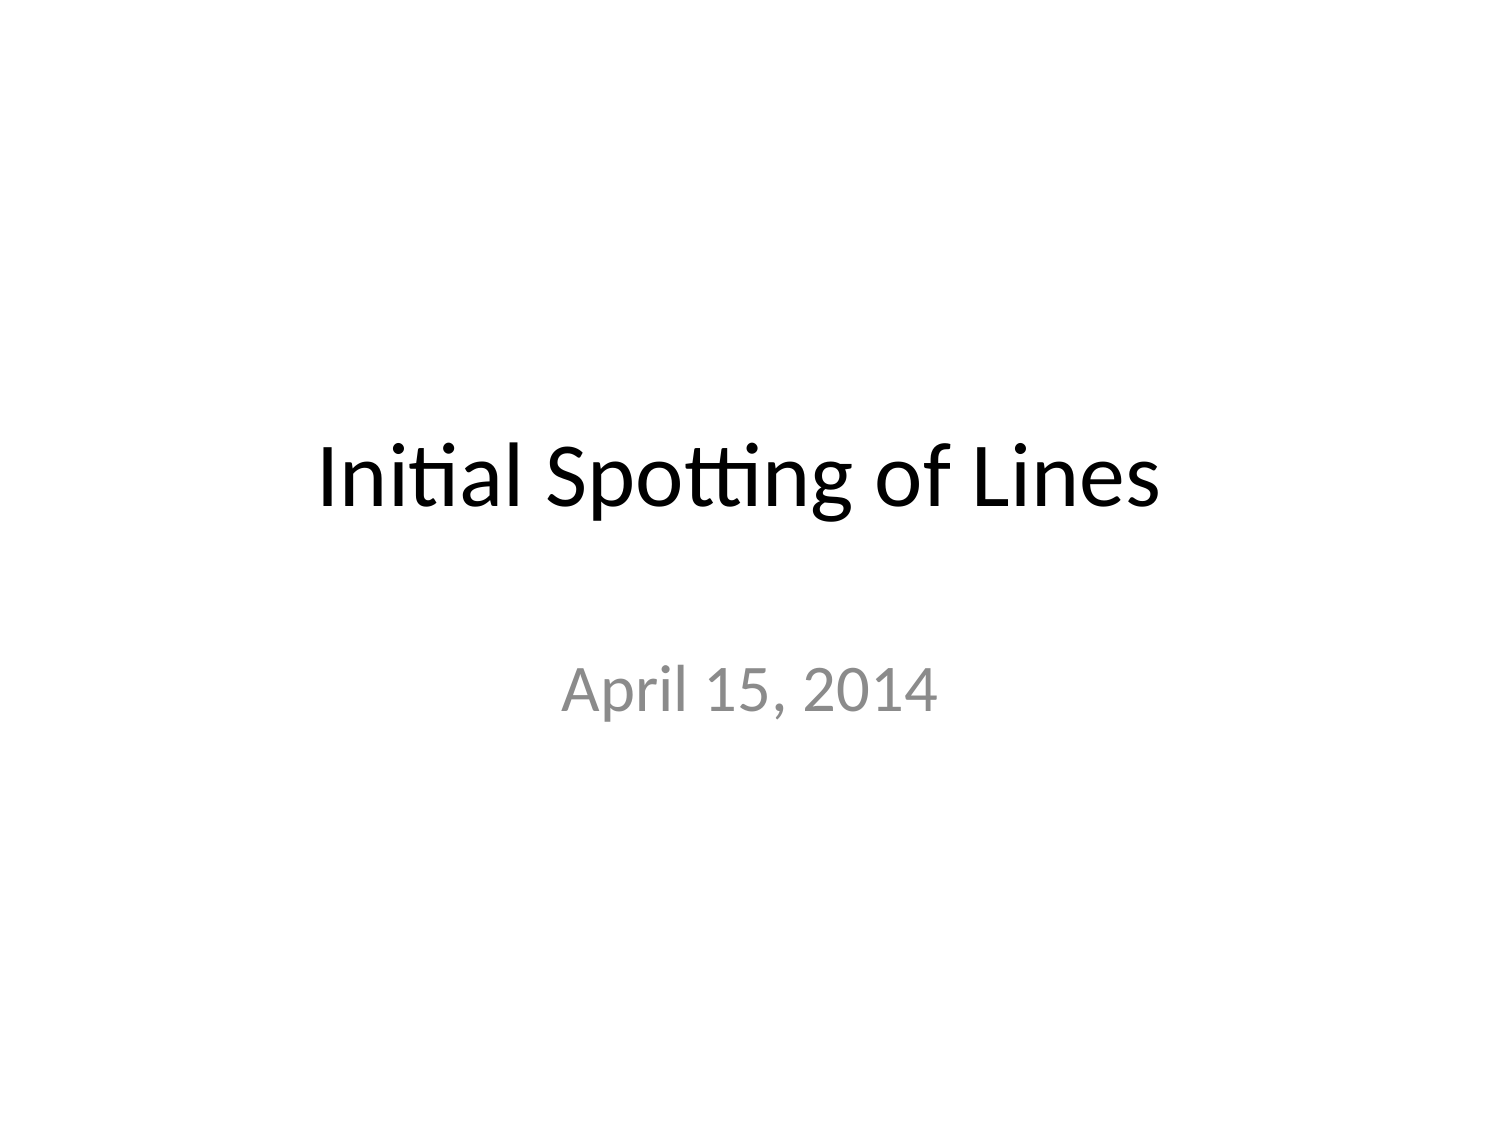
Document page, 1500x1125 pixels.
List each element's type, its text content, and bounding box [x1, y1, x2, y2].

subtitle April 15, 2014 [225, 637, 1275, 925]
title Initial Spotting of Lines [112, 349, 1388, 591]
